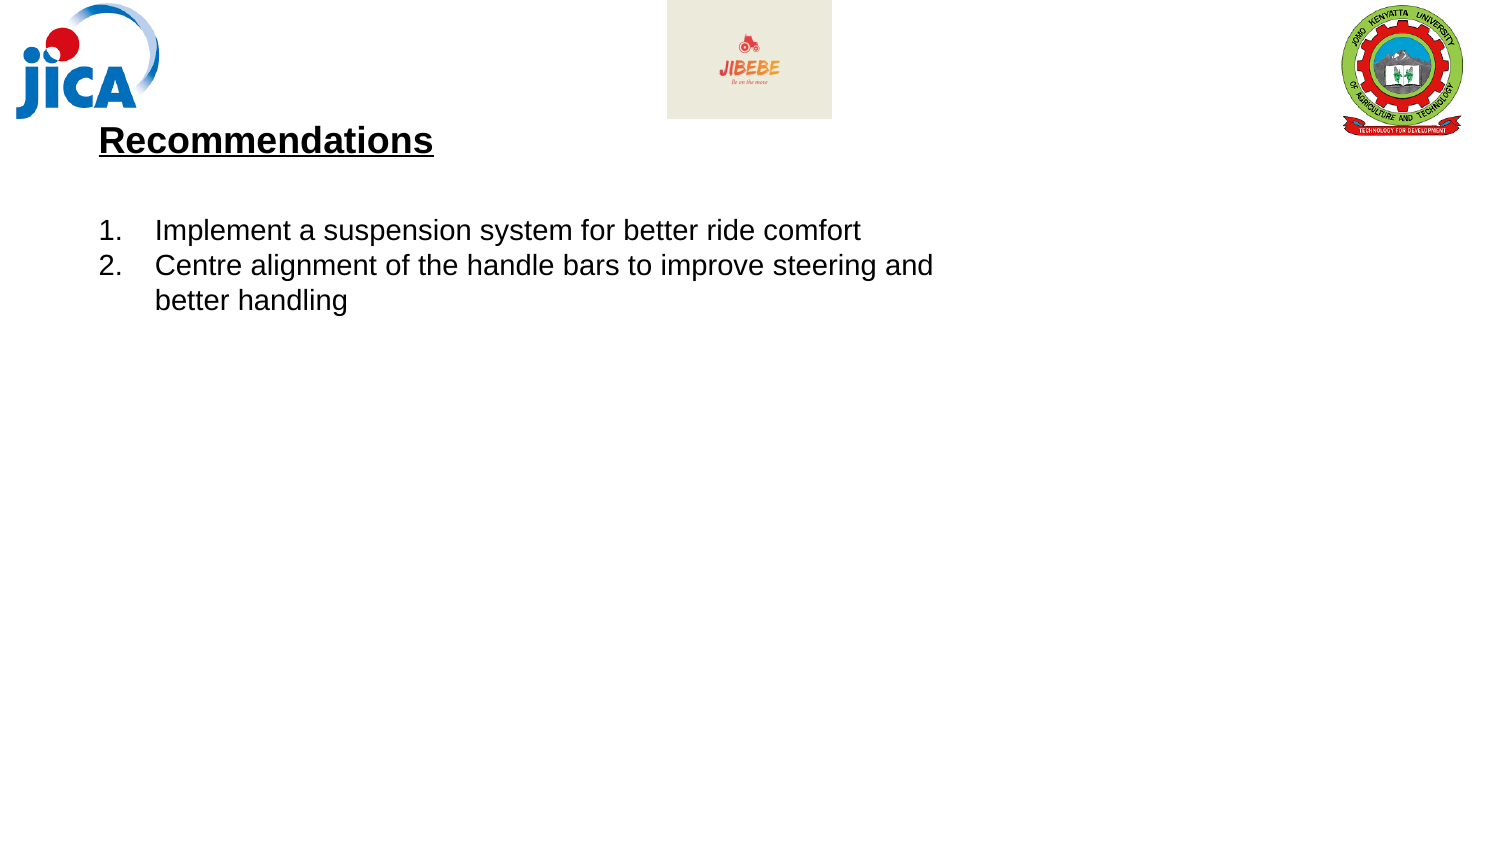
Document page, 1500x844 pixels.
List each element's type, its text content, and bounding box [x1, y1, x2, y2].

picture [667, 0, 832, 108]
text_box Implement a suspension system for better ride comfort Centre alignment of the handle bars to improve steering and better handling [83, 204, 1010, 394]
text_box Recommendations [83, 108, 918, 169]
picture [15, 2, 160, 119]
picture [1334, 4, 1471, 140]
